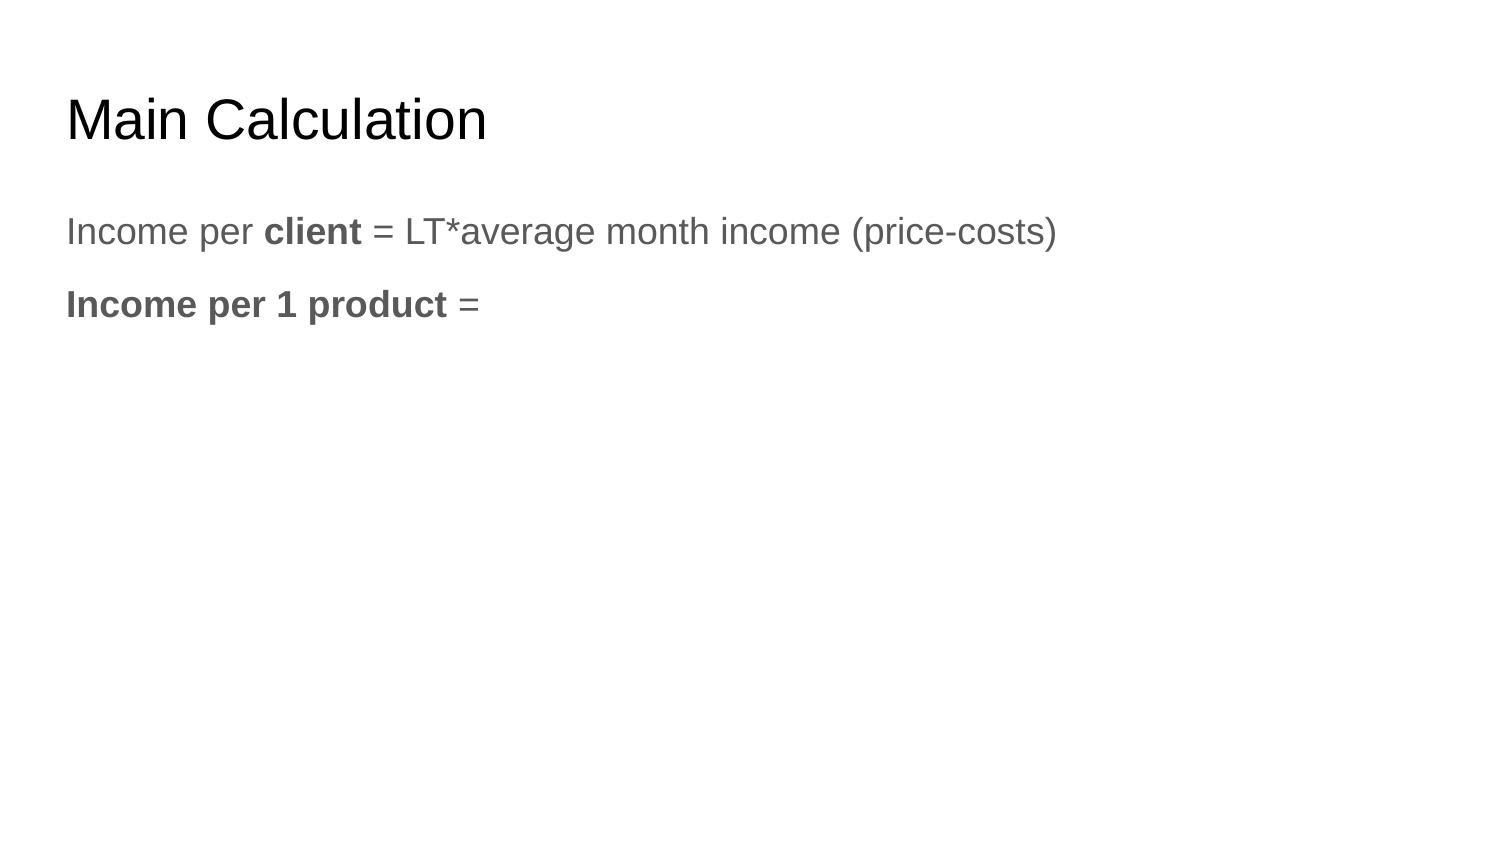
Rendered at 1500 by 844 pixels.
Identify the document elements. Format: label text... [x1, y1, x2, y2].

list Income per client = LT*average month income (price-costs) Income per 1 product = [51, 189, 1449, 750]
title Main Calculation [51, 72, 1449, 167]
